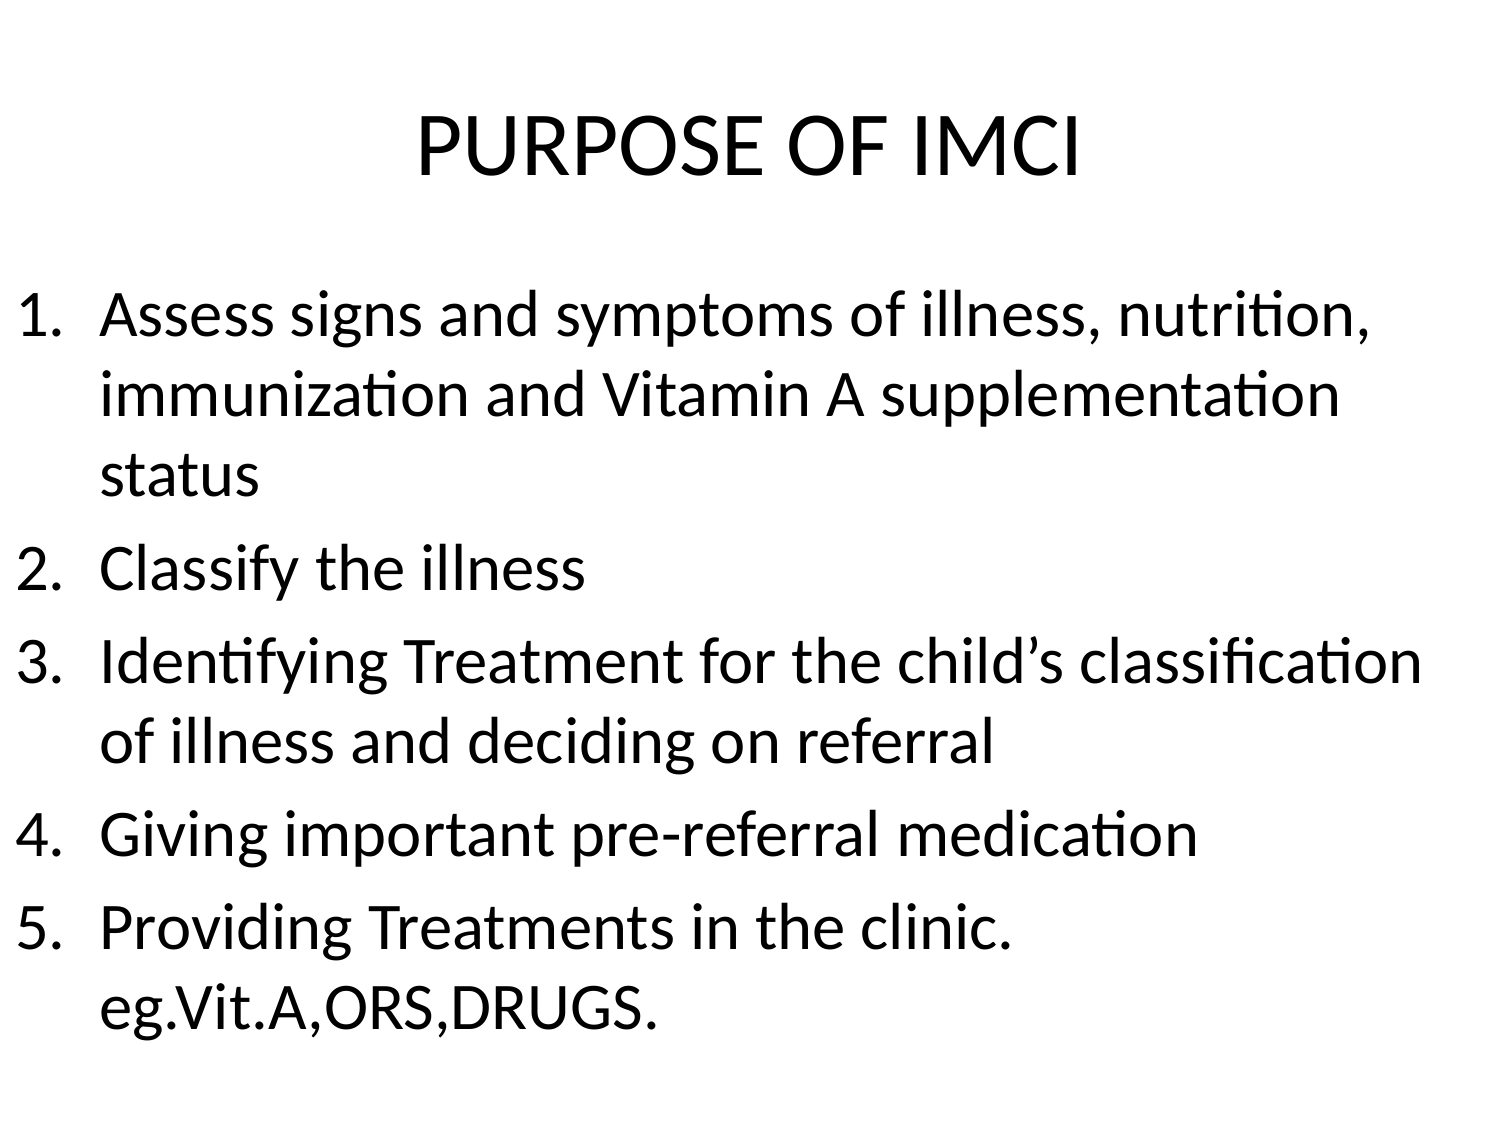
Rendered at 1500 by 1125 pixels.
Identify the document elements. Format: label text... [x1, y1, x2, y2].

title PURPOSE OF IMCI [75, 45, 1425, 233]
list Assess signs and symptoms of illness, nutrition, immunization and Vitamin A supplementation status Classify the illness Identifying Treatment for the child’s classification of illness and deciding on referral Giving important pre-referral medication Providing Treatments in the clinic. eg.Vit.A,ORS,DRUGS. [0, 262, 1500, 1125]
